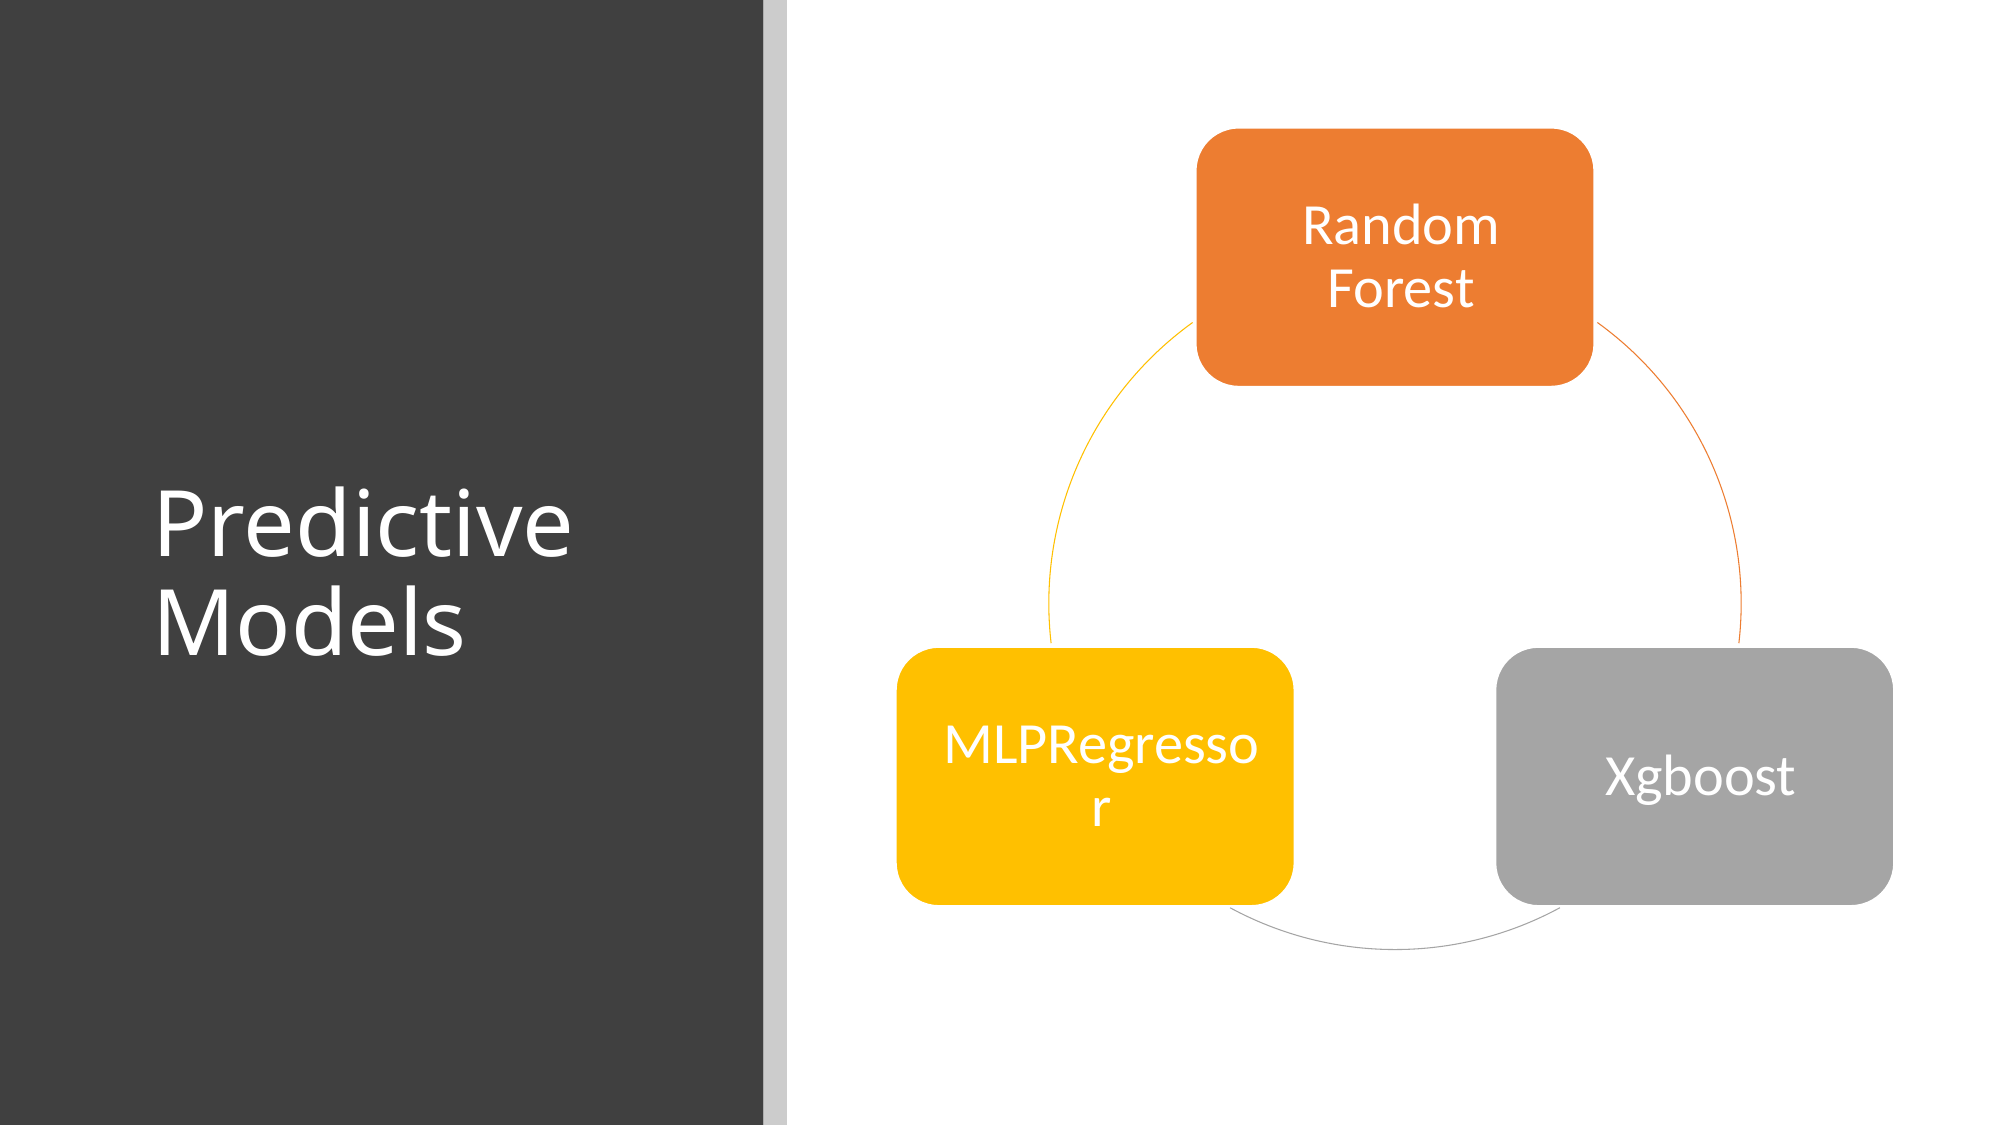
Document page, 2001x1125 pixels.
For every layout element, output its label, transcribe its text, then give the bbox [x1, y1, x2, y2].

title Predictive Models [137, 133, 685, 1020]
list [895, 105, 1895, 1020]
text_box [0, 0, 762, 1125]
text_box [762, 0, 788, 1125]
